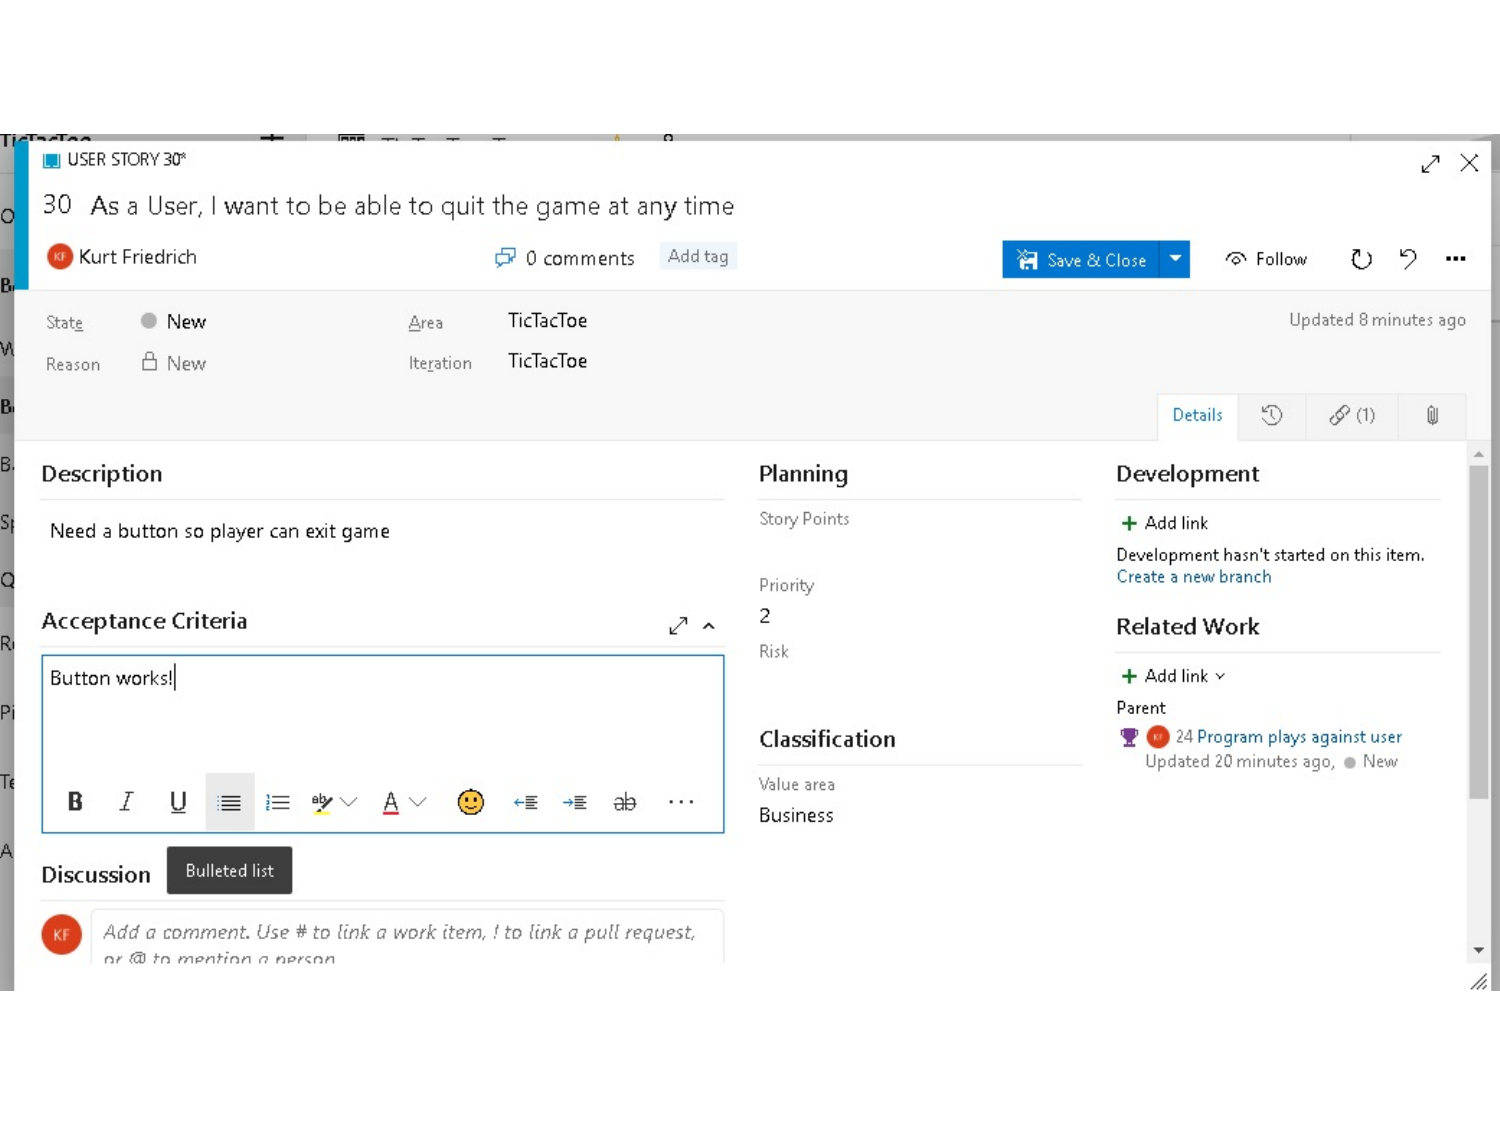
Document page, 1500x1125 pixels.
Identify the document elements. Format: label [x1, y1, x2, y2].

picture [0, 134, 1500, 991]
